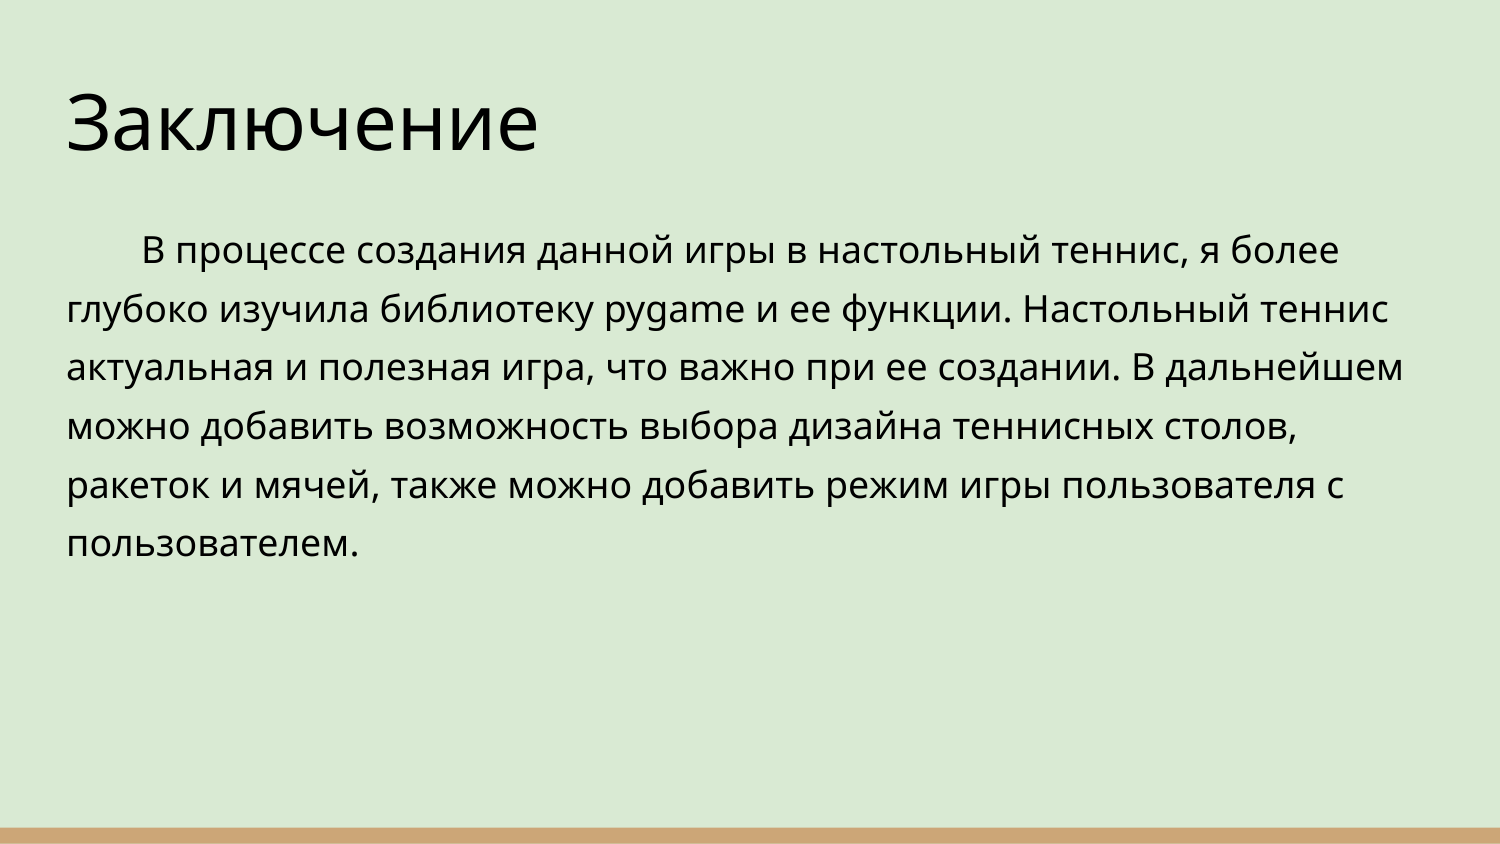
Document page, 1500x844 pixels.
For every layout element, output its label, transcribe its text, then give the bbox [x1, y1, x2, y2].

list В процессе создания данной игры в настольный теннис, я более глубоко изучила библиотеку pygame и ее функции. Настольный теннис актуальная и полезная игра, что важно при ее создании. В дальнейшем можно добавить возможность выбора дизайна теннисных столов, ракеток и мячей, также можно добавить режим игры пользователя с пользователем. [51, 200, 1449, 752]
title Заключение [51, 51, 1449, 189]
